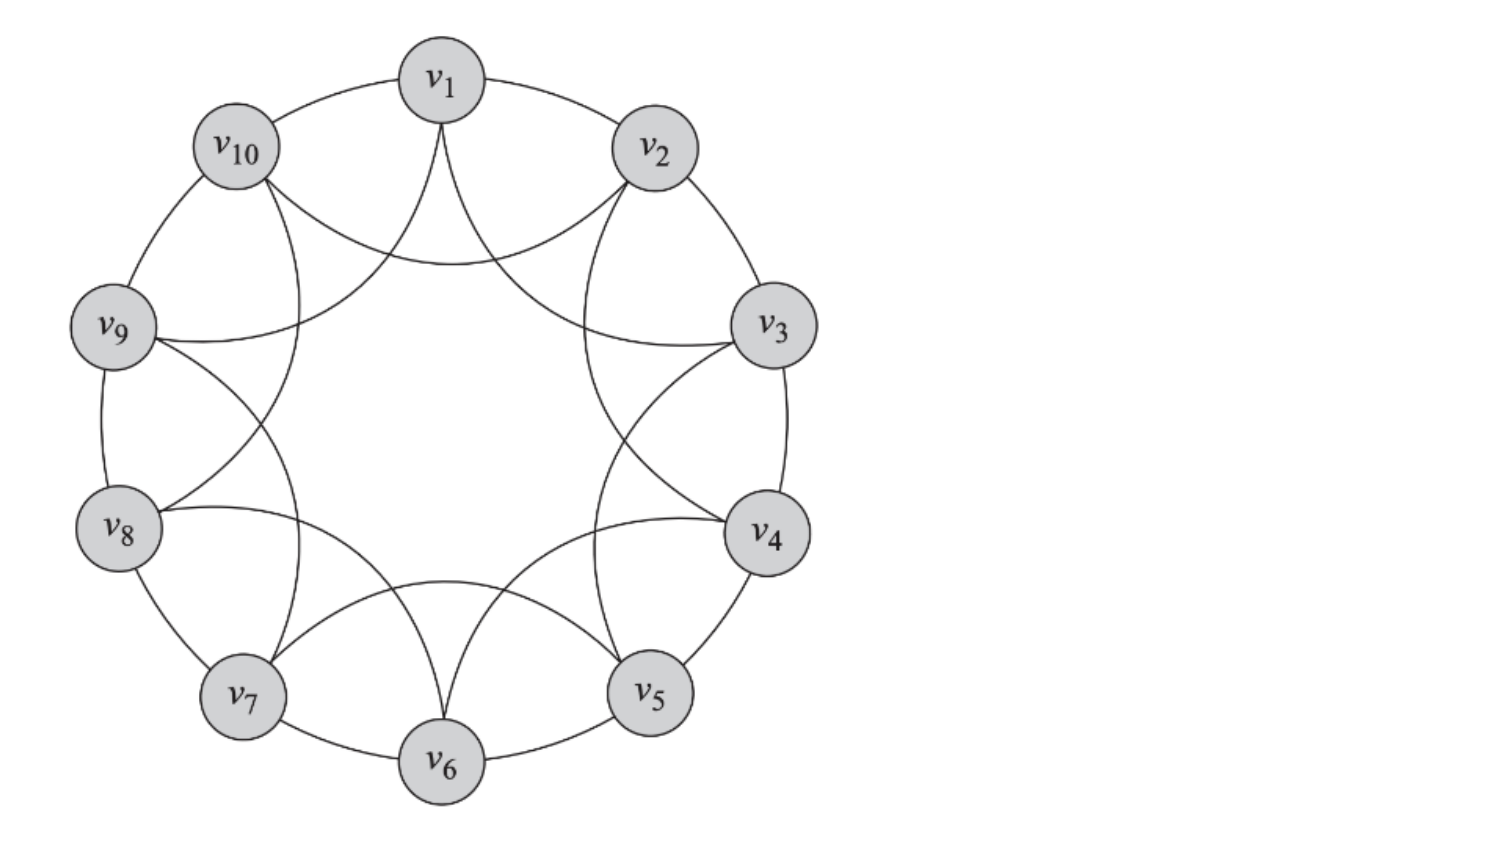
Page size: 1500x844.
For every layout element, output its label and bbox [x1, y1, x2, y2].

picture [24, 24, 858, 819]
